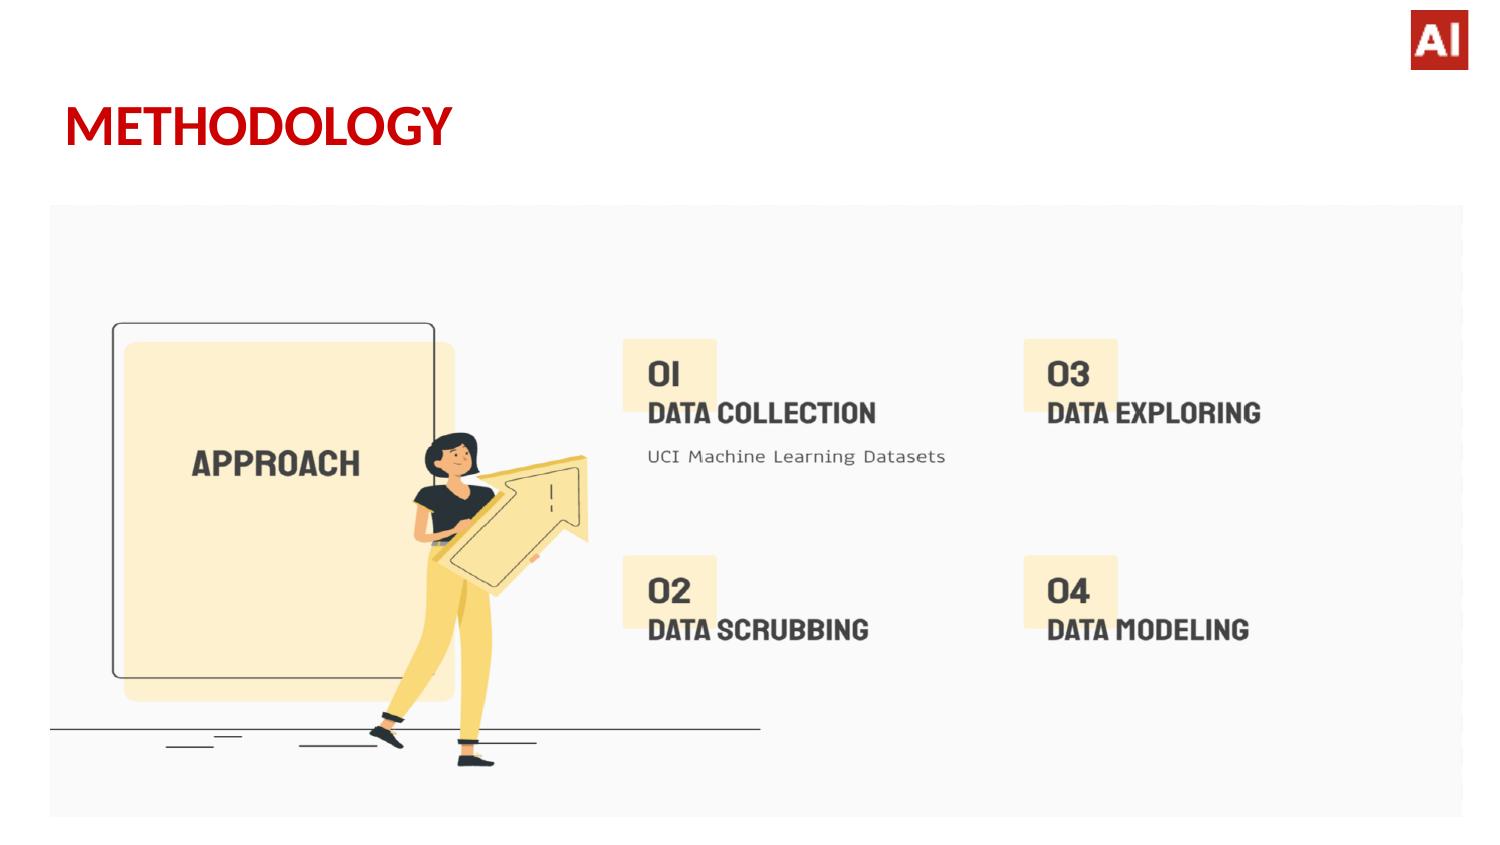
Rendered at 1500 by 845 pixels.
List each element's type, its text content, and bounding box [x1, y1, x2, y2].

picture [1410, 10, 1469, 70]
title METHODOLOGY [62, 84, 520, 203]
picture [49, 205, 1463, 817]
